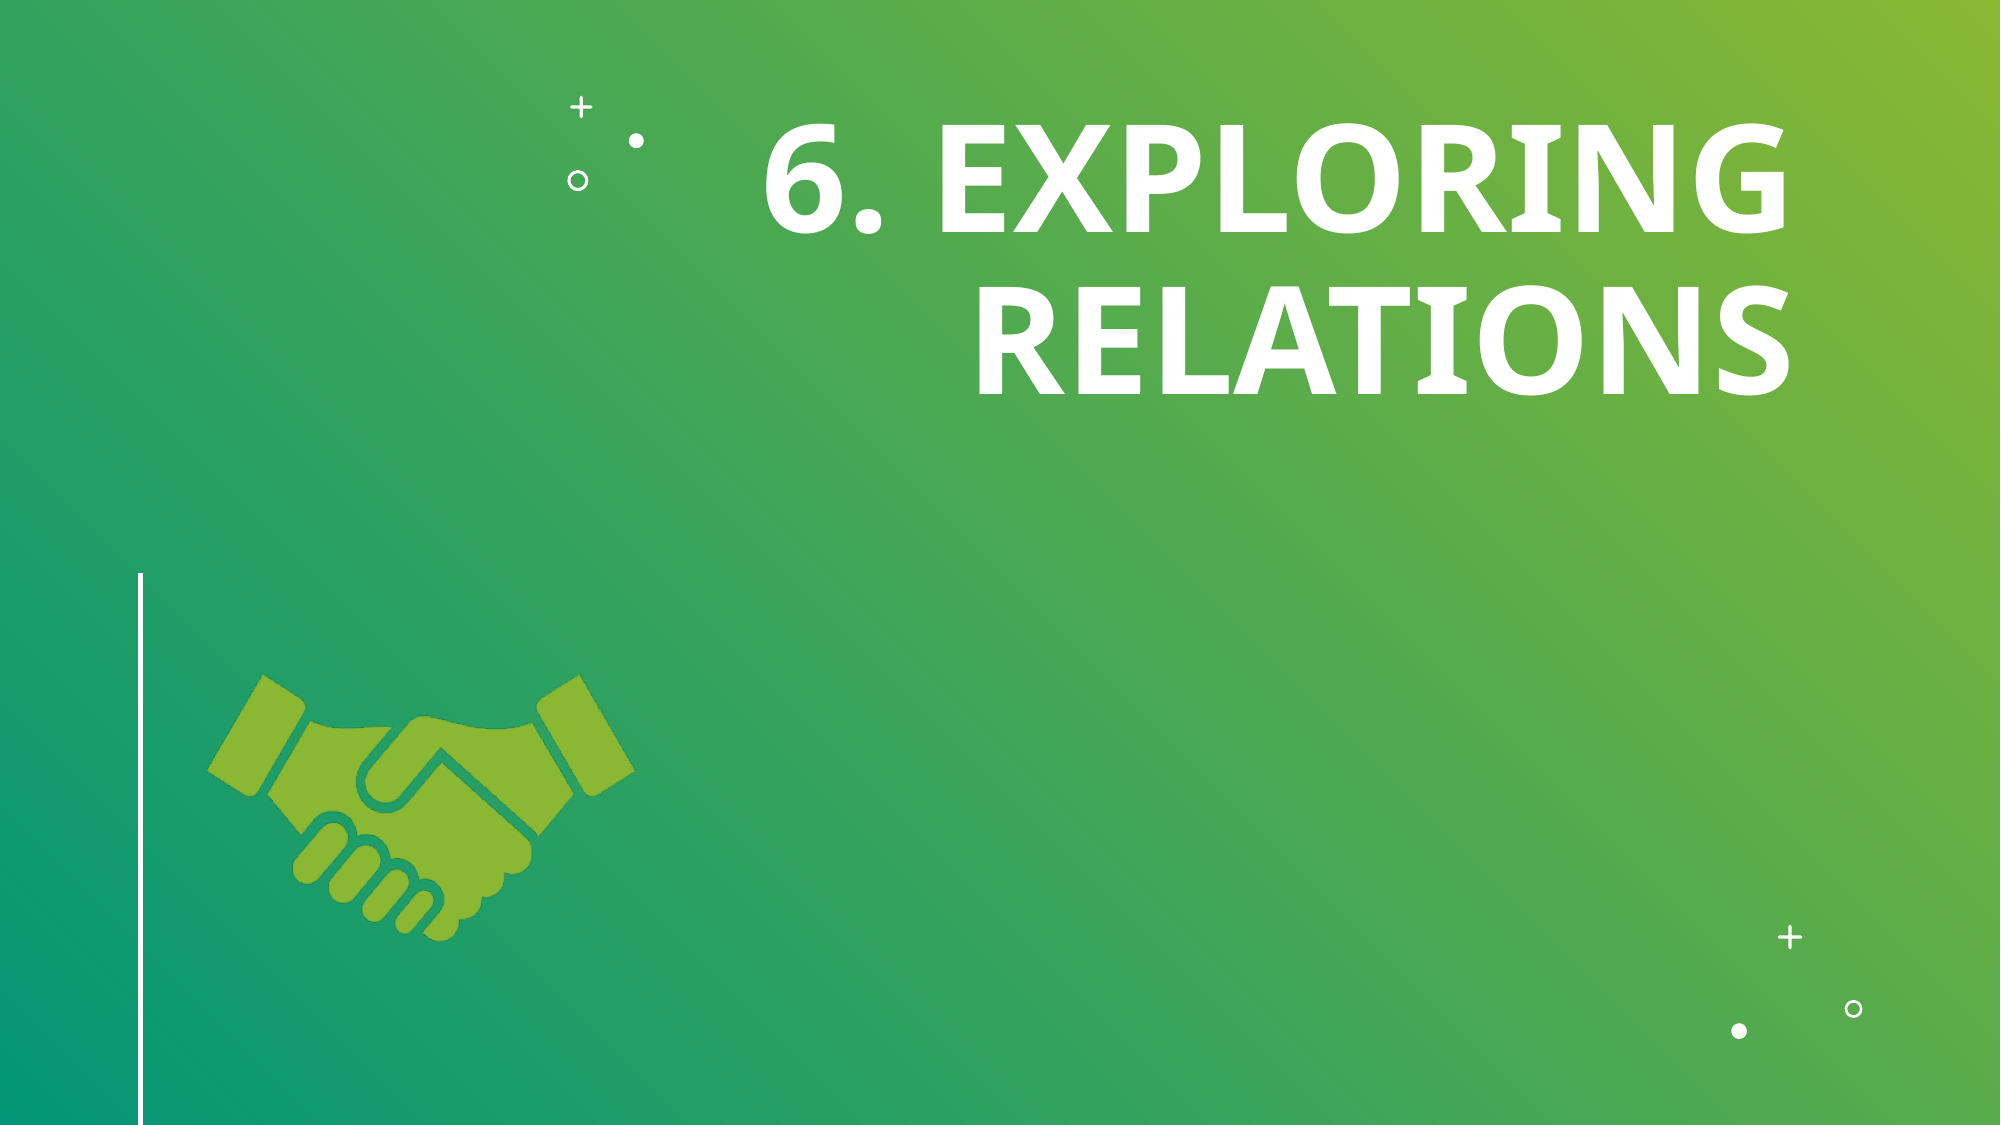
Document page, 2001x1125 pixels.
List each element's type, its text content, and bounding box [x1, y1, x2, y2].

text_box [1844, 1000, 1863, 1018]
title 6. Exploring Relations [636, 95, 1812, 779]
text_box [567, 170, 589, 192]
text_box [0, 0, 2000, 1125]
text_box [569, 95, 593, 119]
text_box [628, 133, 644, 149]
text_box [1731, 1023, 1747, 1039]
text_box [183, 561, 658, 1056]
text_box [1777, 924, 1803, 950]
